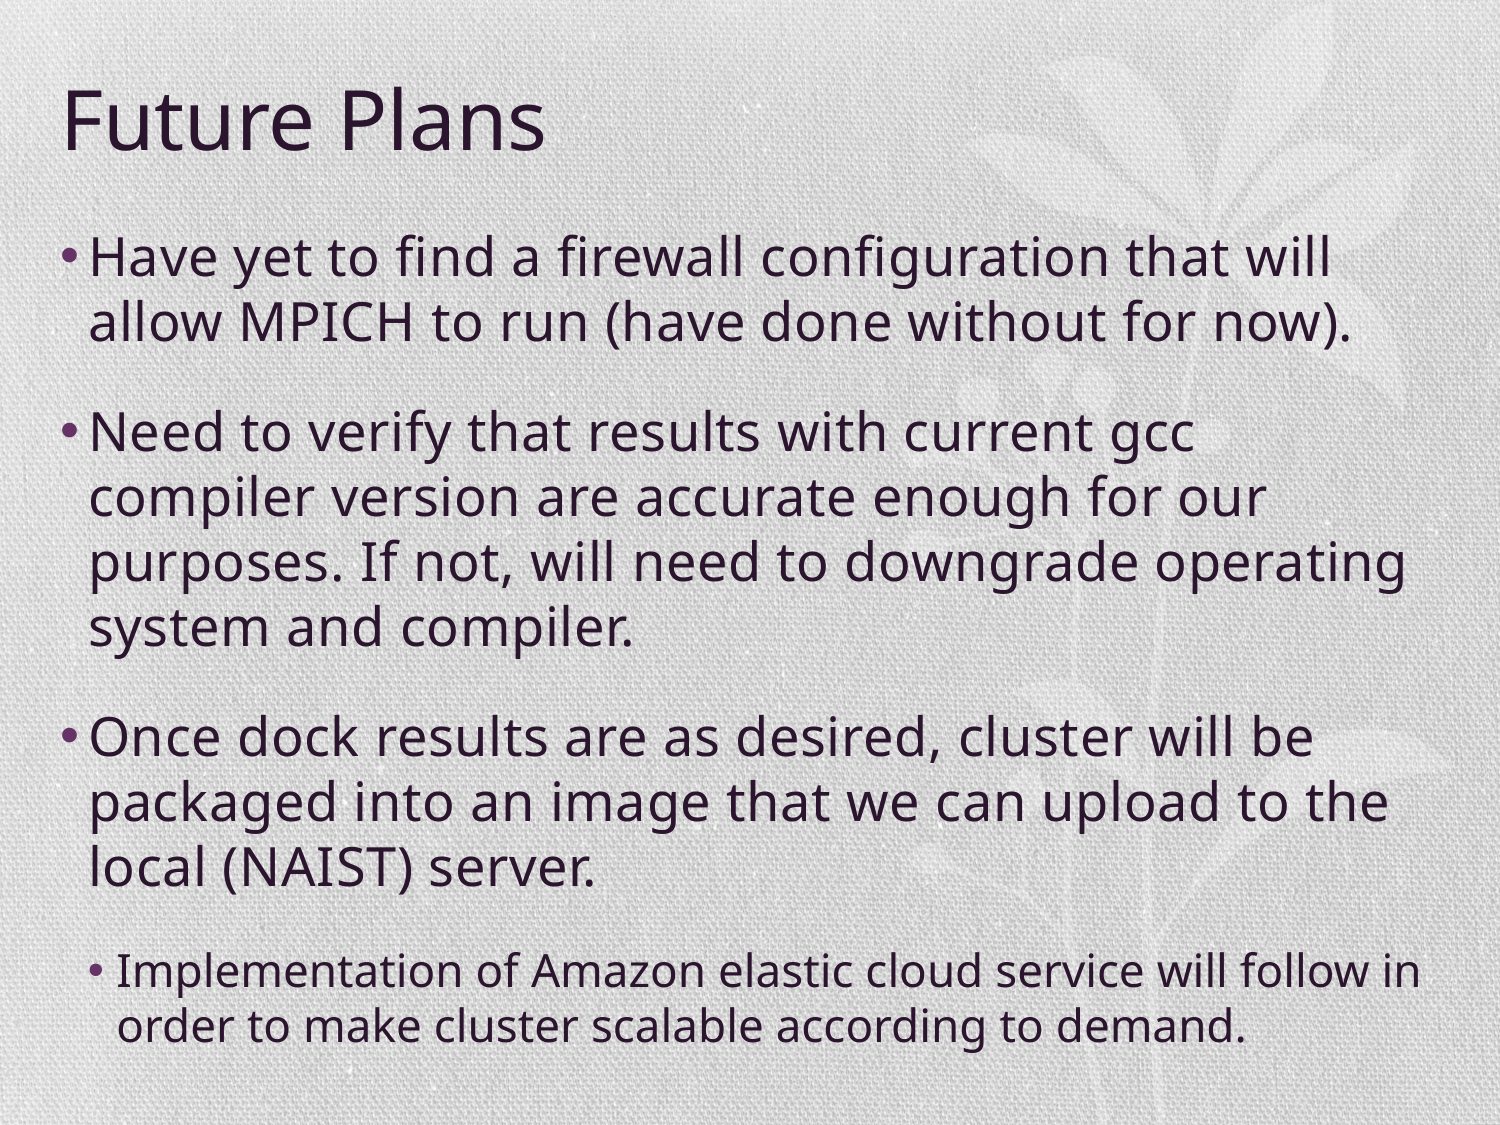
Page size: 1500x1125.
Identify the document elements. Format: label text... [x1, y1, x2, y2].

text_box Have yet to find a firewall configuration that will allow MPICH to run (have done without for now). Need to verify that results with current gcc compiler version are accurate enough for our purposes. If not, will need to downgrade operating system and compiler. Once dock results are as desired, cluster will be packaged into an image that we can upload to the local (NAIST) server. Implementation of Amazon elastic cloud service will follow in order to make cluster scalable according to demand. [44, 214, 1455, 1025]
title Future Plans [45, 24, 1455, 175]
